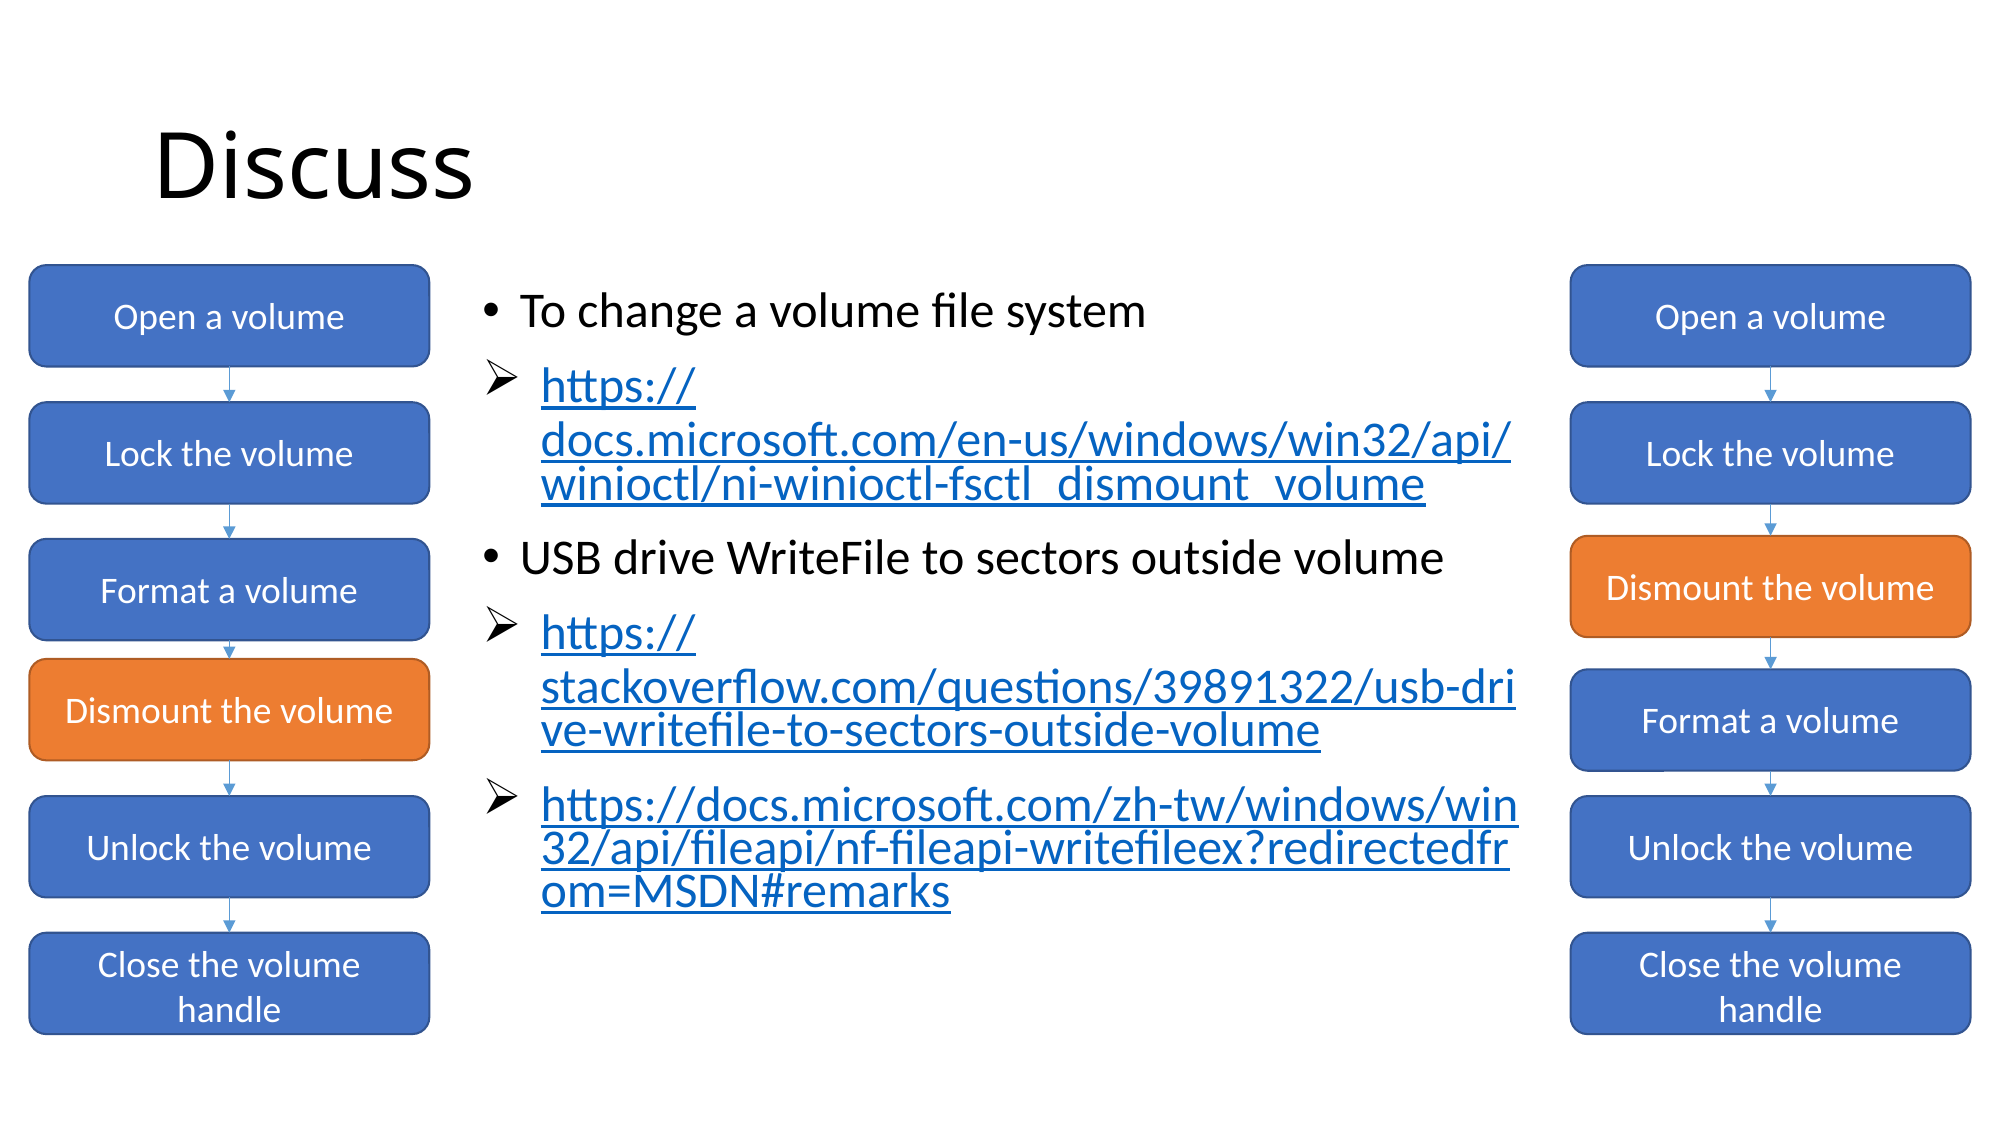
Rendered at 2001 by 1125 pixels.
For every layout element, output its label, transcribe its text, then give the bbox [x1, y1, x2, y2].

text_box Format a volume [29, 558, 430, 619]
text_box [28, 537, 431, 642]
text_box [28, 264, 431, 368]
list To change a volume file system https://docs.microsoft.com/en-us/windows/win32/api/winioctl/ni-winioctl-fsctl_dismount_volume USB drive WriteFile to sectors outside volume https://stackoverflow.com/questions/39891322/usb-drive-writefile-to-sectors-outside-volume https://docs.microsoft.com/zh-tw/windows/win32/api/fileapi/nf-fileapi-writefileex?redirectedfrom=MSDN#remarks [467, 277, 1535, 992]
text_box Format a volume [1570, 689, 1971, 749]
text_box [1569, 264, 1972, 368]
text_box Close the volume handle [29, 932, 430, 1038]
text_box [28, 401, 431, 505]
text_box [28, 657, 431, 762]
text_box [1569, 401, 1972, 505]
text_box Dismount the volume [1570, 555, 1971, 616]
text_box Unlock the volume [29, 815, 430, 876]
text_box Open a volume [29, 284, 430, 345]
text_box Unlock the volume [1570, 815, 1971, 876]
text_box [28, 795, 431, 899]
text_box Open a volume [1570, 284, 1971, 345]
text_box Lock the volume [1570, 421, 1971, 482]
text_box [1569, 668, 1972, 772]
text_box [1569, 534, 1972, 639]
text_box [1569, 795, 1972, 899]
text_box Close the volume handle [1570, 932, 1971, 1038]
title Discuss [137, 59, 1863, 278]
text_box Dismount the volume [29, 678, 430, 739]
text_box Lock the volume [29, 421, 430, 482]
